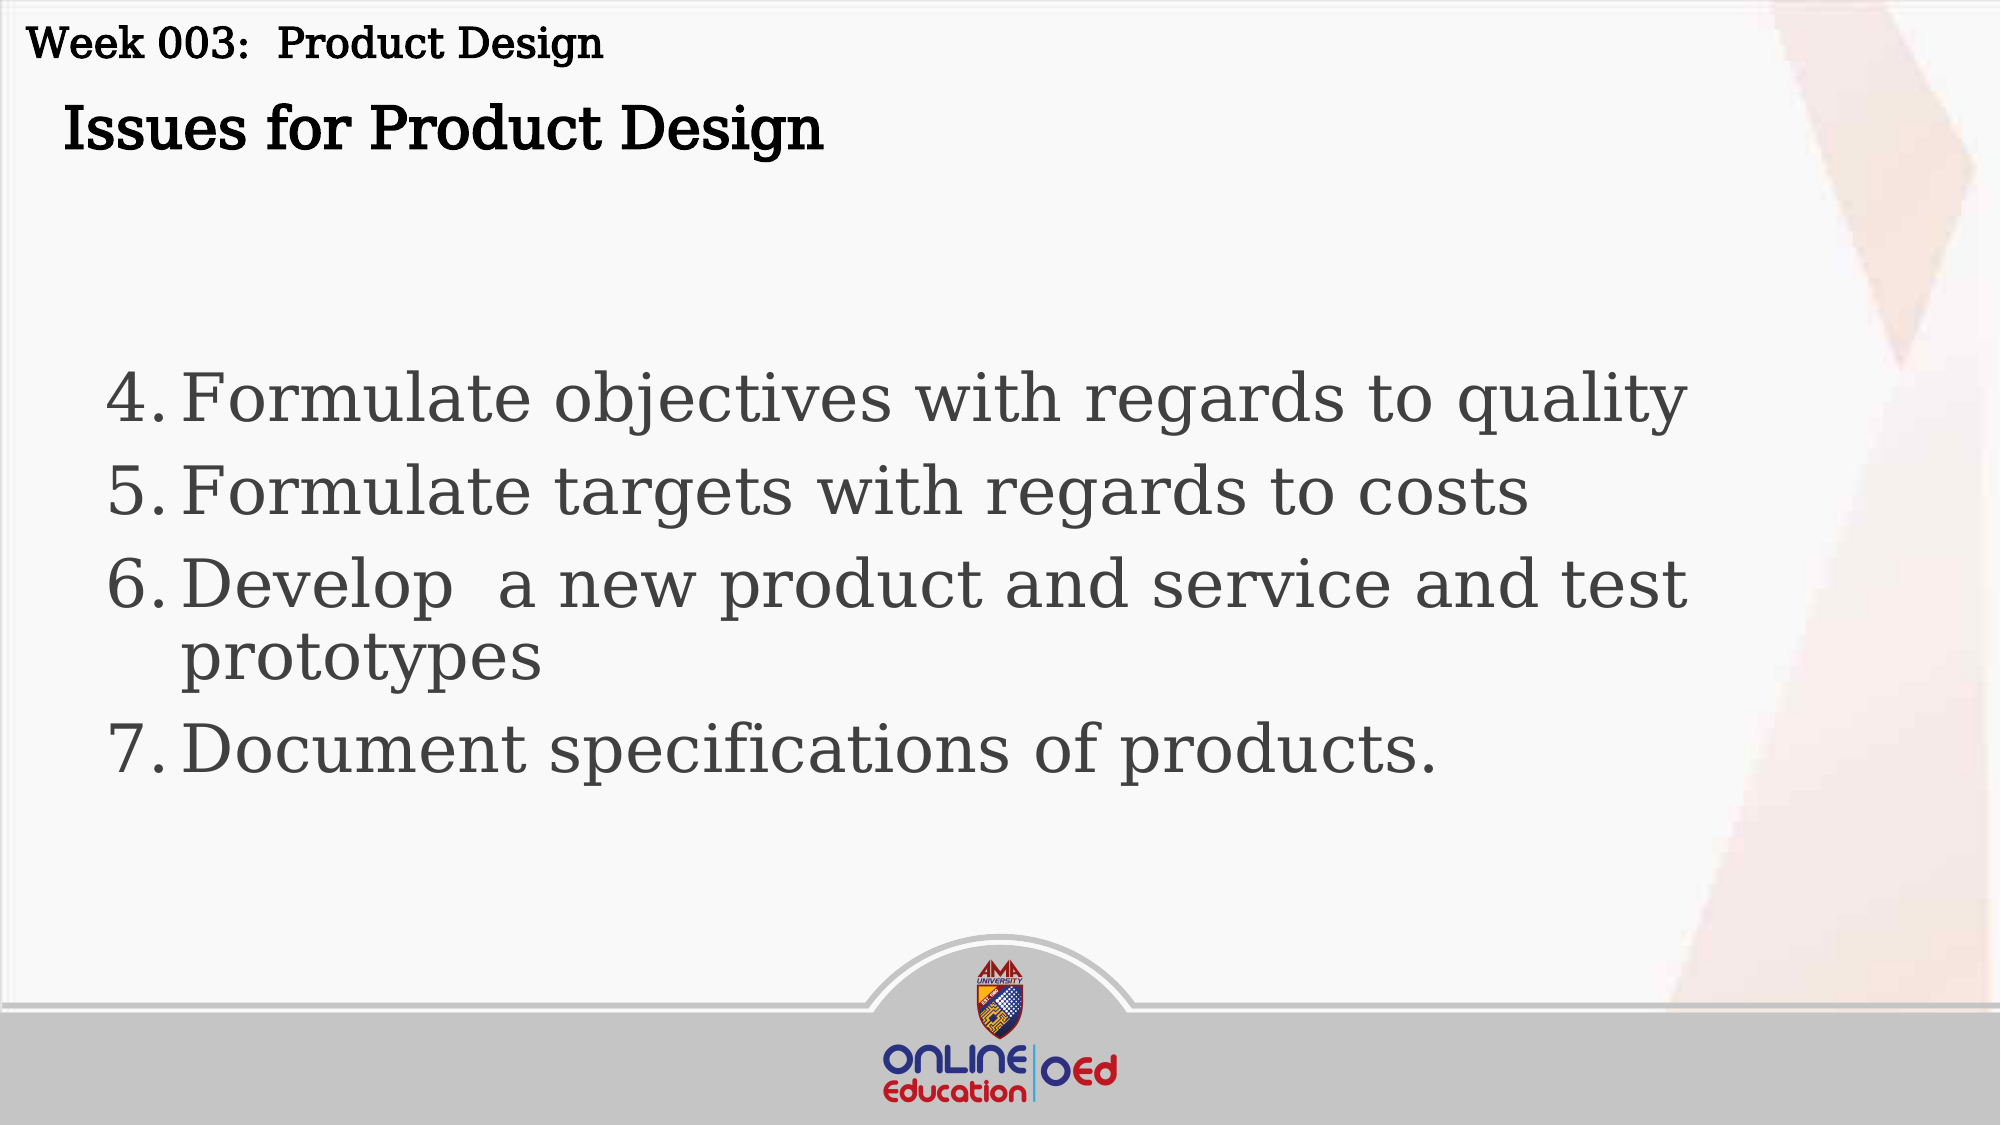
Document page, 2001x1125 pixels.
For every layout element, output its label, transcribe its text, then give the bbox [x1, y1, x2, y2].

picture [0, 0, 2001, 1125]
text_box Issues for Product Design [11, 82, 1984, 168]
text_box Week 003: Product Design [11, 8, 1984, 74]
list Formulate objectives with regards to quality Formulate targets with regards to costs Develop a new product and service and test prototypes Document specifications of products. [90, 225, 1816, 1043]
